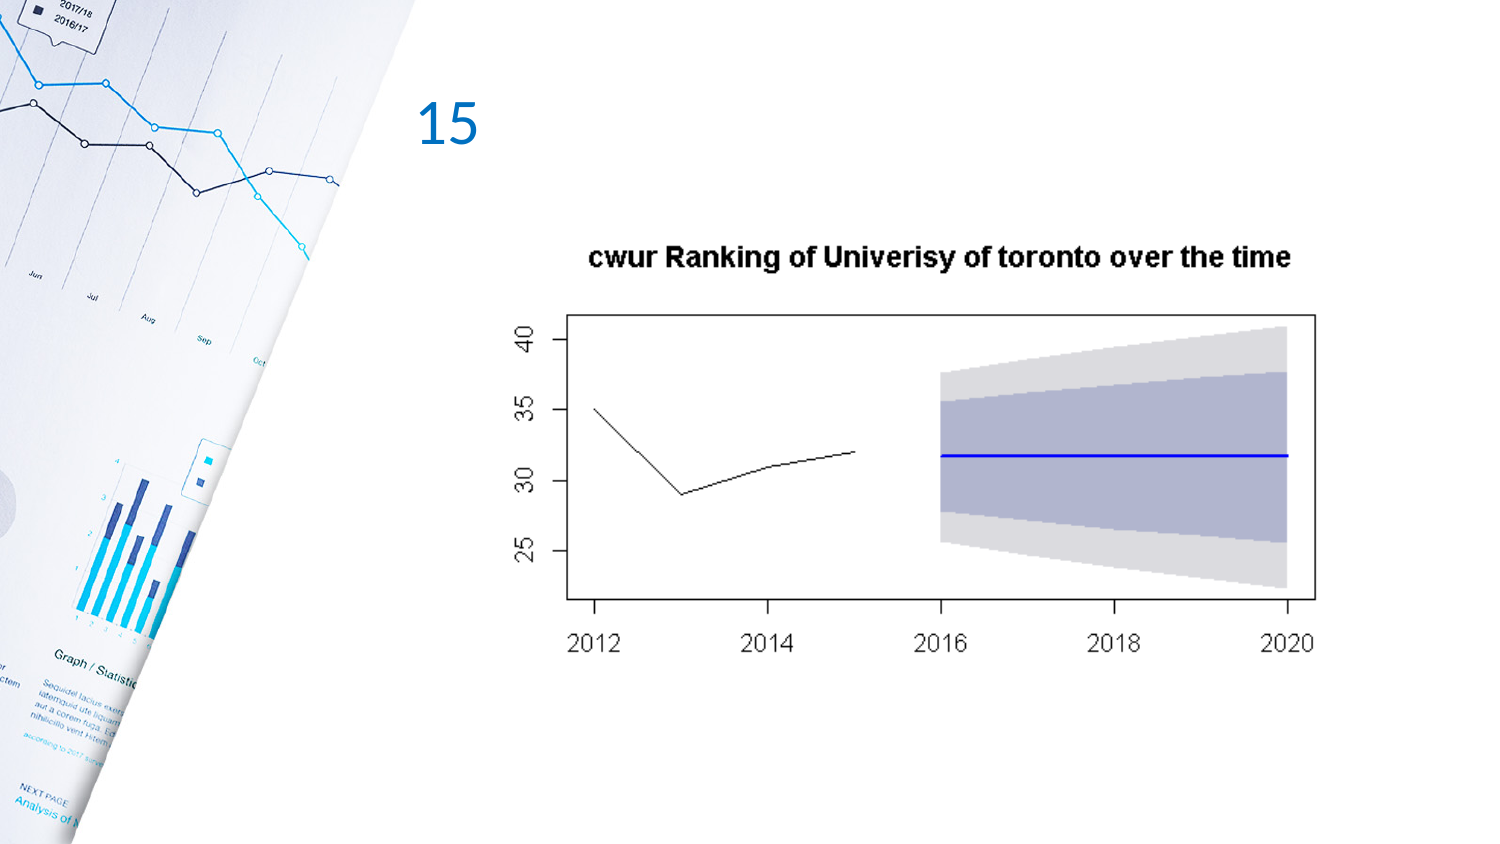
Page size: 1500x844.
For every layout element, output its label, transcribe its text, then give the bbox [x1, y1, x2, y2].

title 15 [399, 71, 1427, 166]
picture [0, 0, 1500, 844]
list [448, 196, 1377, 748]
